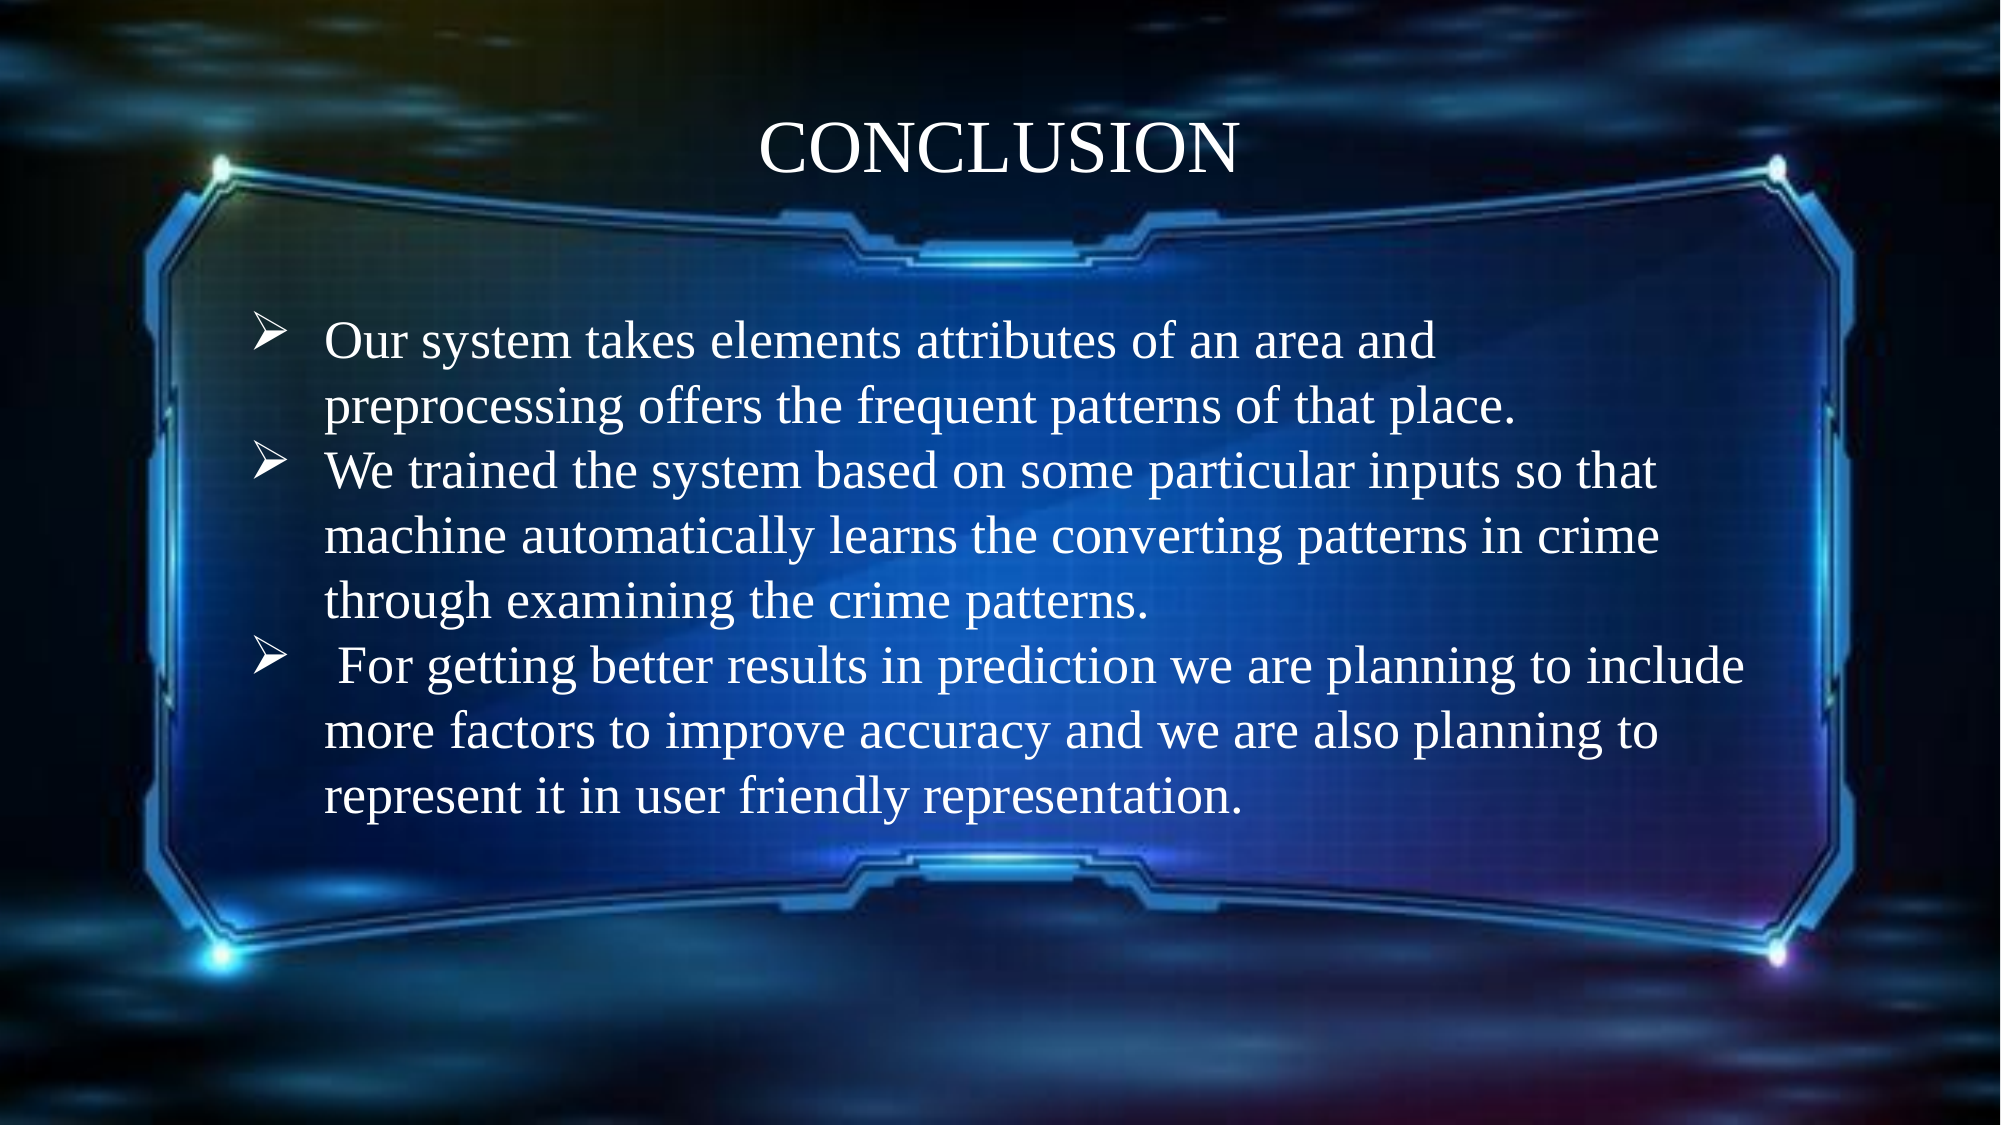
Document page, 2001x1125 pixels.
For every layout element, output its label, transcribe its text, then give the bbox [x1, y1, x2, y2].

subtitle Our system takes elements attributes of an area and preprocessing offers the frequent patterns of that place. We trained the system based on some particular inputs so that machine automatically learns the converting patterns in crime through examining the crime patterns. For getting better results in prediction we are planning to include more factors to improve accuracy and we are also planning to represent it in user friendly representation. [234, 297, 1766, 854]
title CONCLUSION [249, 95, 1750, 196]
picture [0, 0, 2001, 1125]
